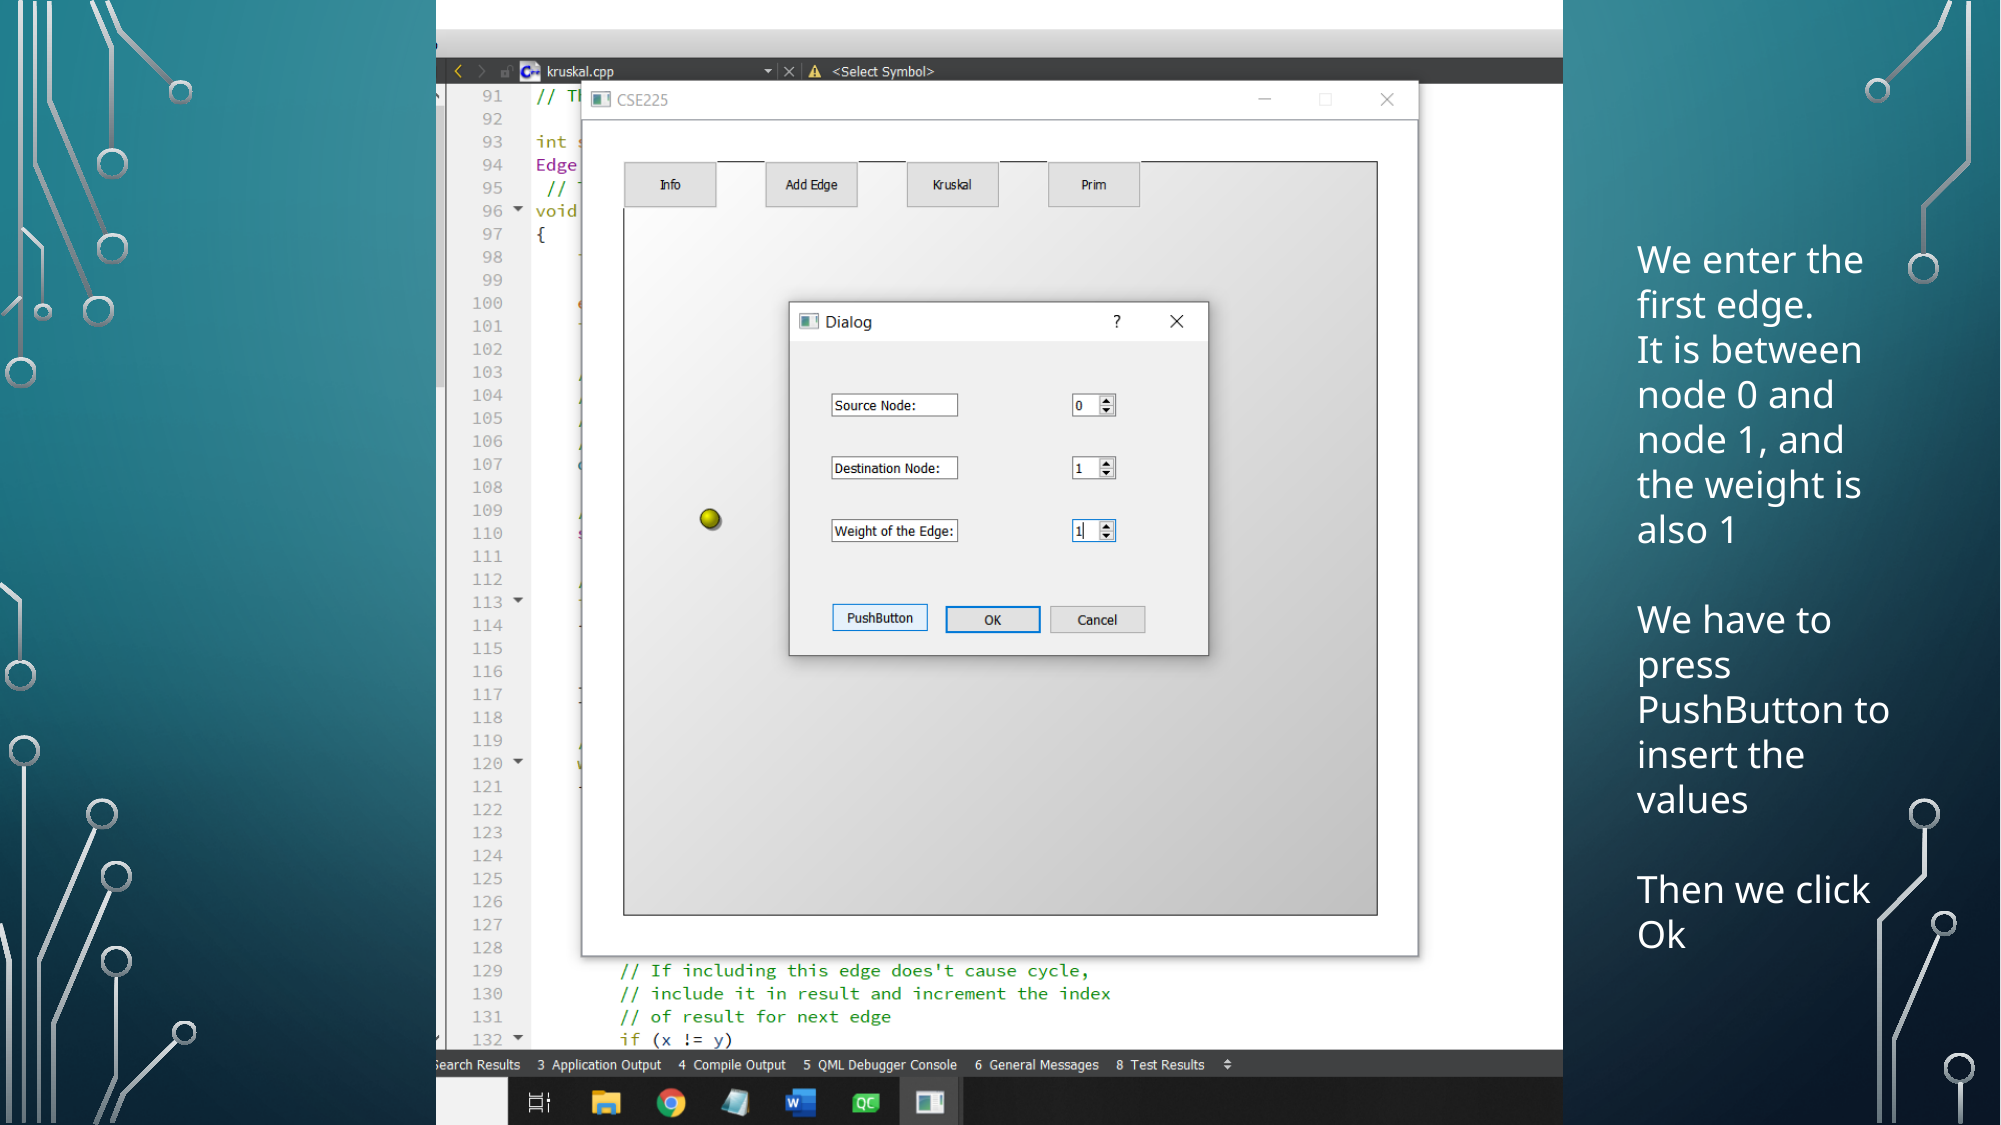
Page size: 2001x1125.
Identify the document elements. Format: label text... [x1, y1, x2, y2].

picture [1869, 82, 1886, 99]
text_box We enter the first edge. It is between node 0 and node 1, and the weight is also 1 We have to press PushButton to insert the values Then we click Ok [1621, 228, 1908, 964]
picture [0, 0, 2001, 1125]
picture [8, 663, 32, 687]
picture [172, 84, 189, 101]
picture [104, 949, 128, 973]
picture [100, 152, 124, 176]
